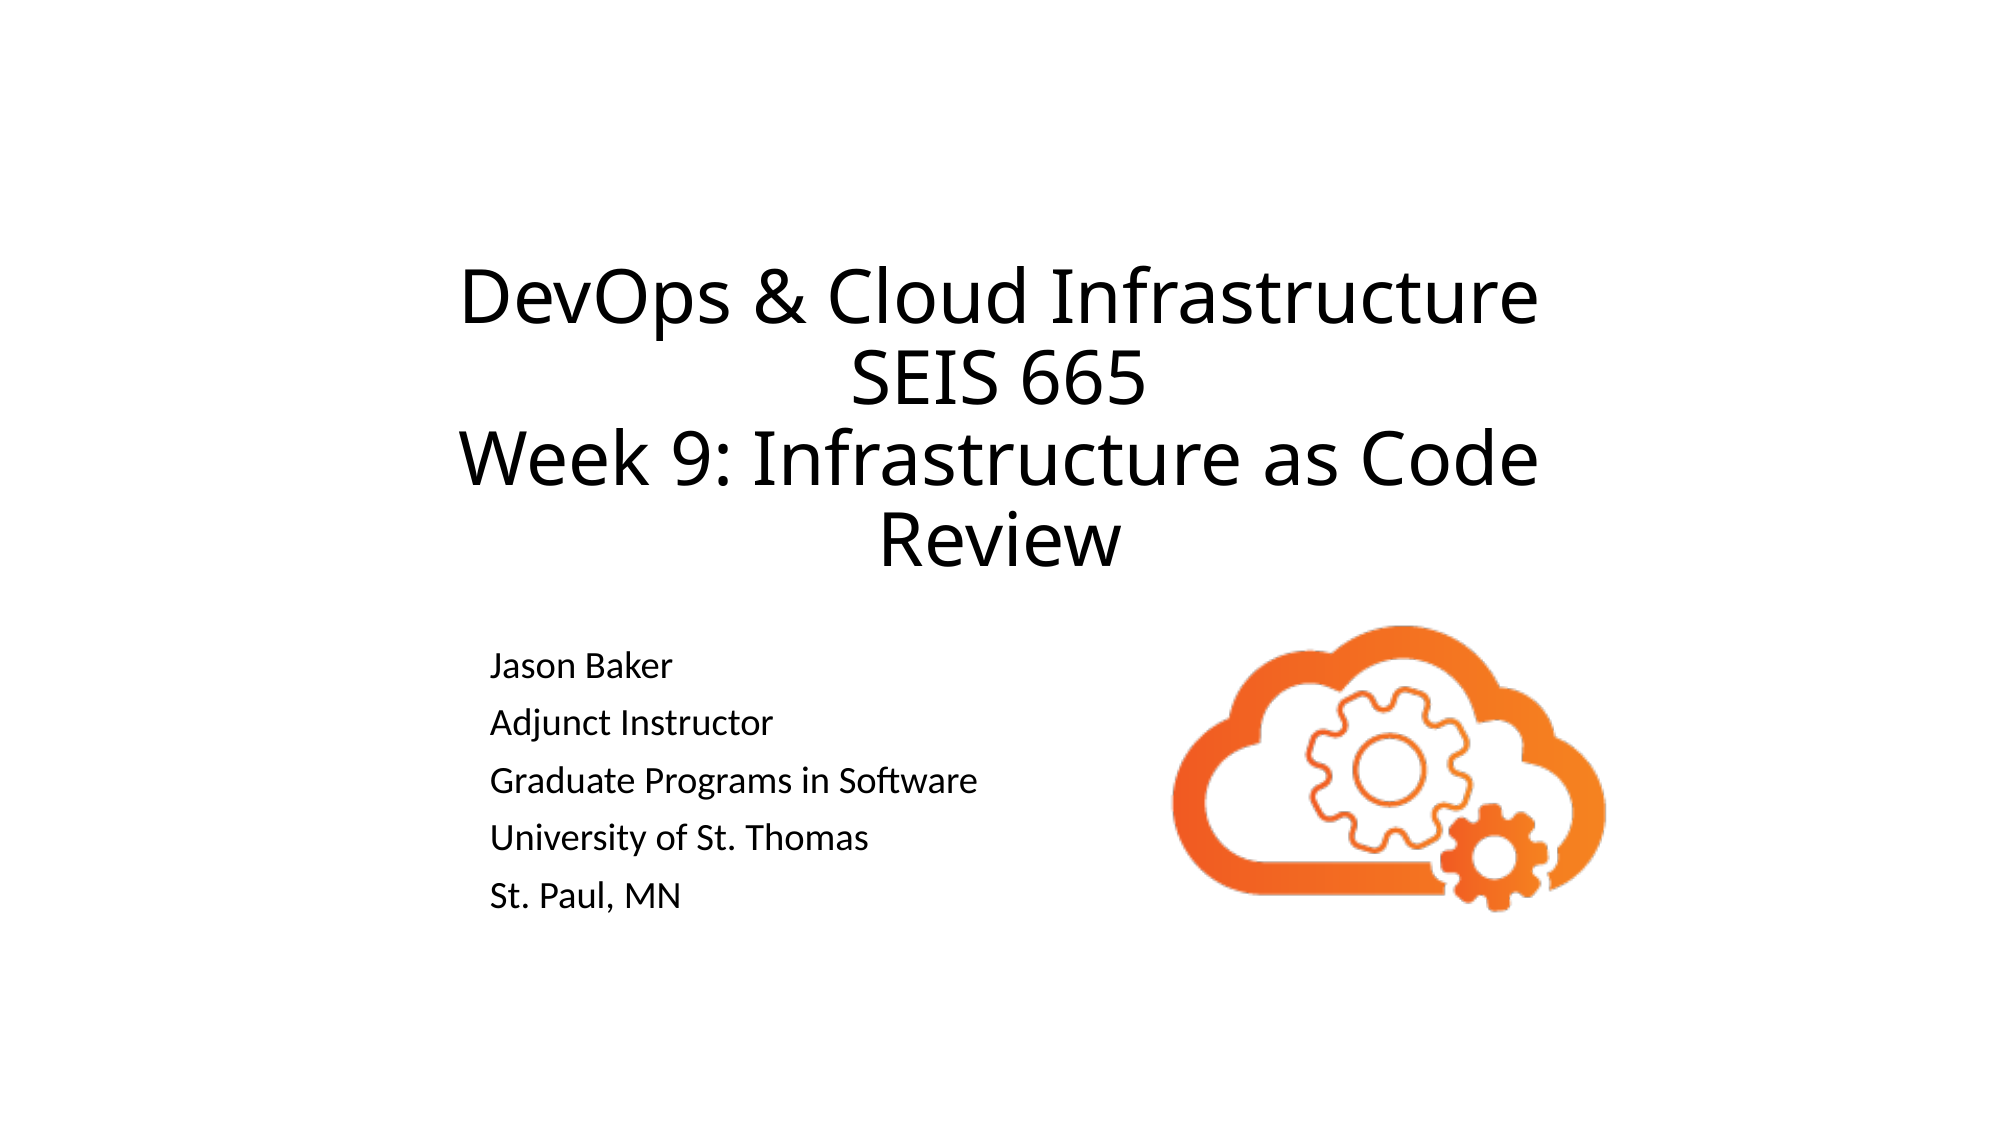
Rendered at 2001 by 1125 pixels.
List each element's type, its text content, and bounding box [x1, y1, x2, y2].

subtitle Jason Baker Adjunct Instructor Graduate Programs in Software University of St. Thomas St. Paul, MN [474, 637, 1155, 925]
picture [1155, 562, 1625, 975]
title DevOps & Cloud Infrastructure SEIS 665 Week 9: Infrastructure as Code Review [362, 208, 1638, 591]
